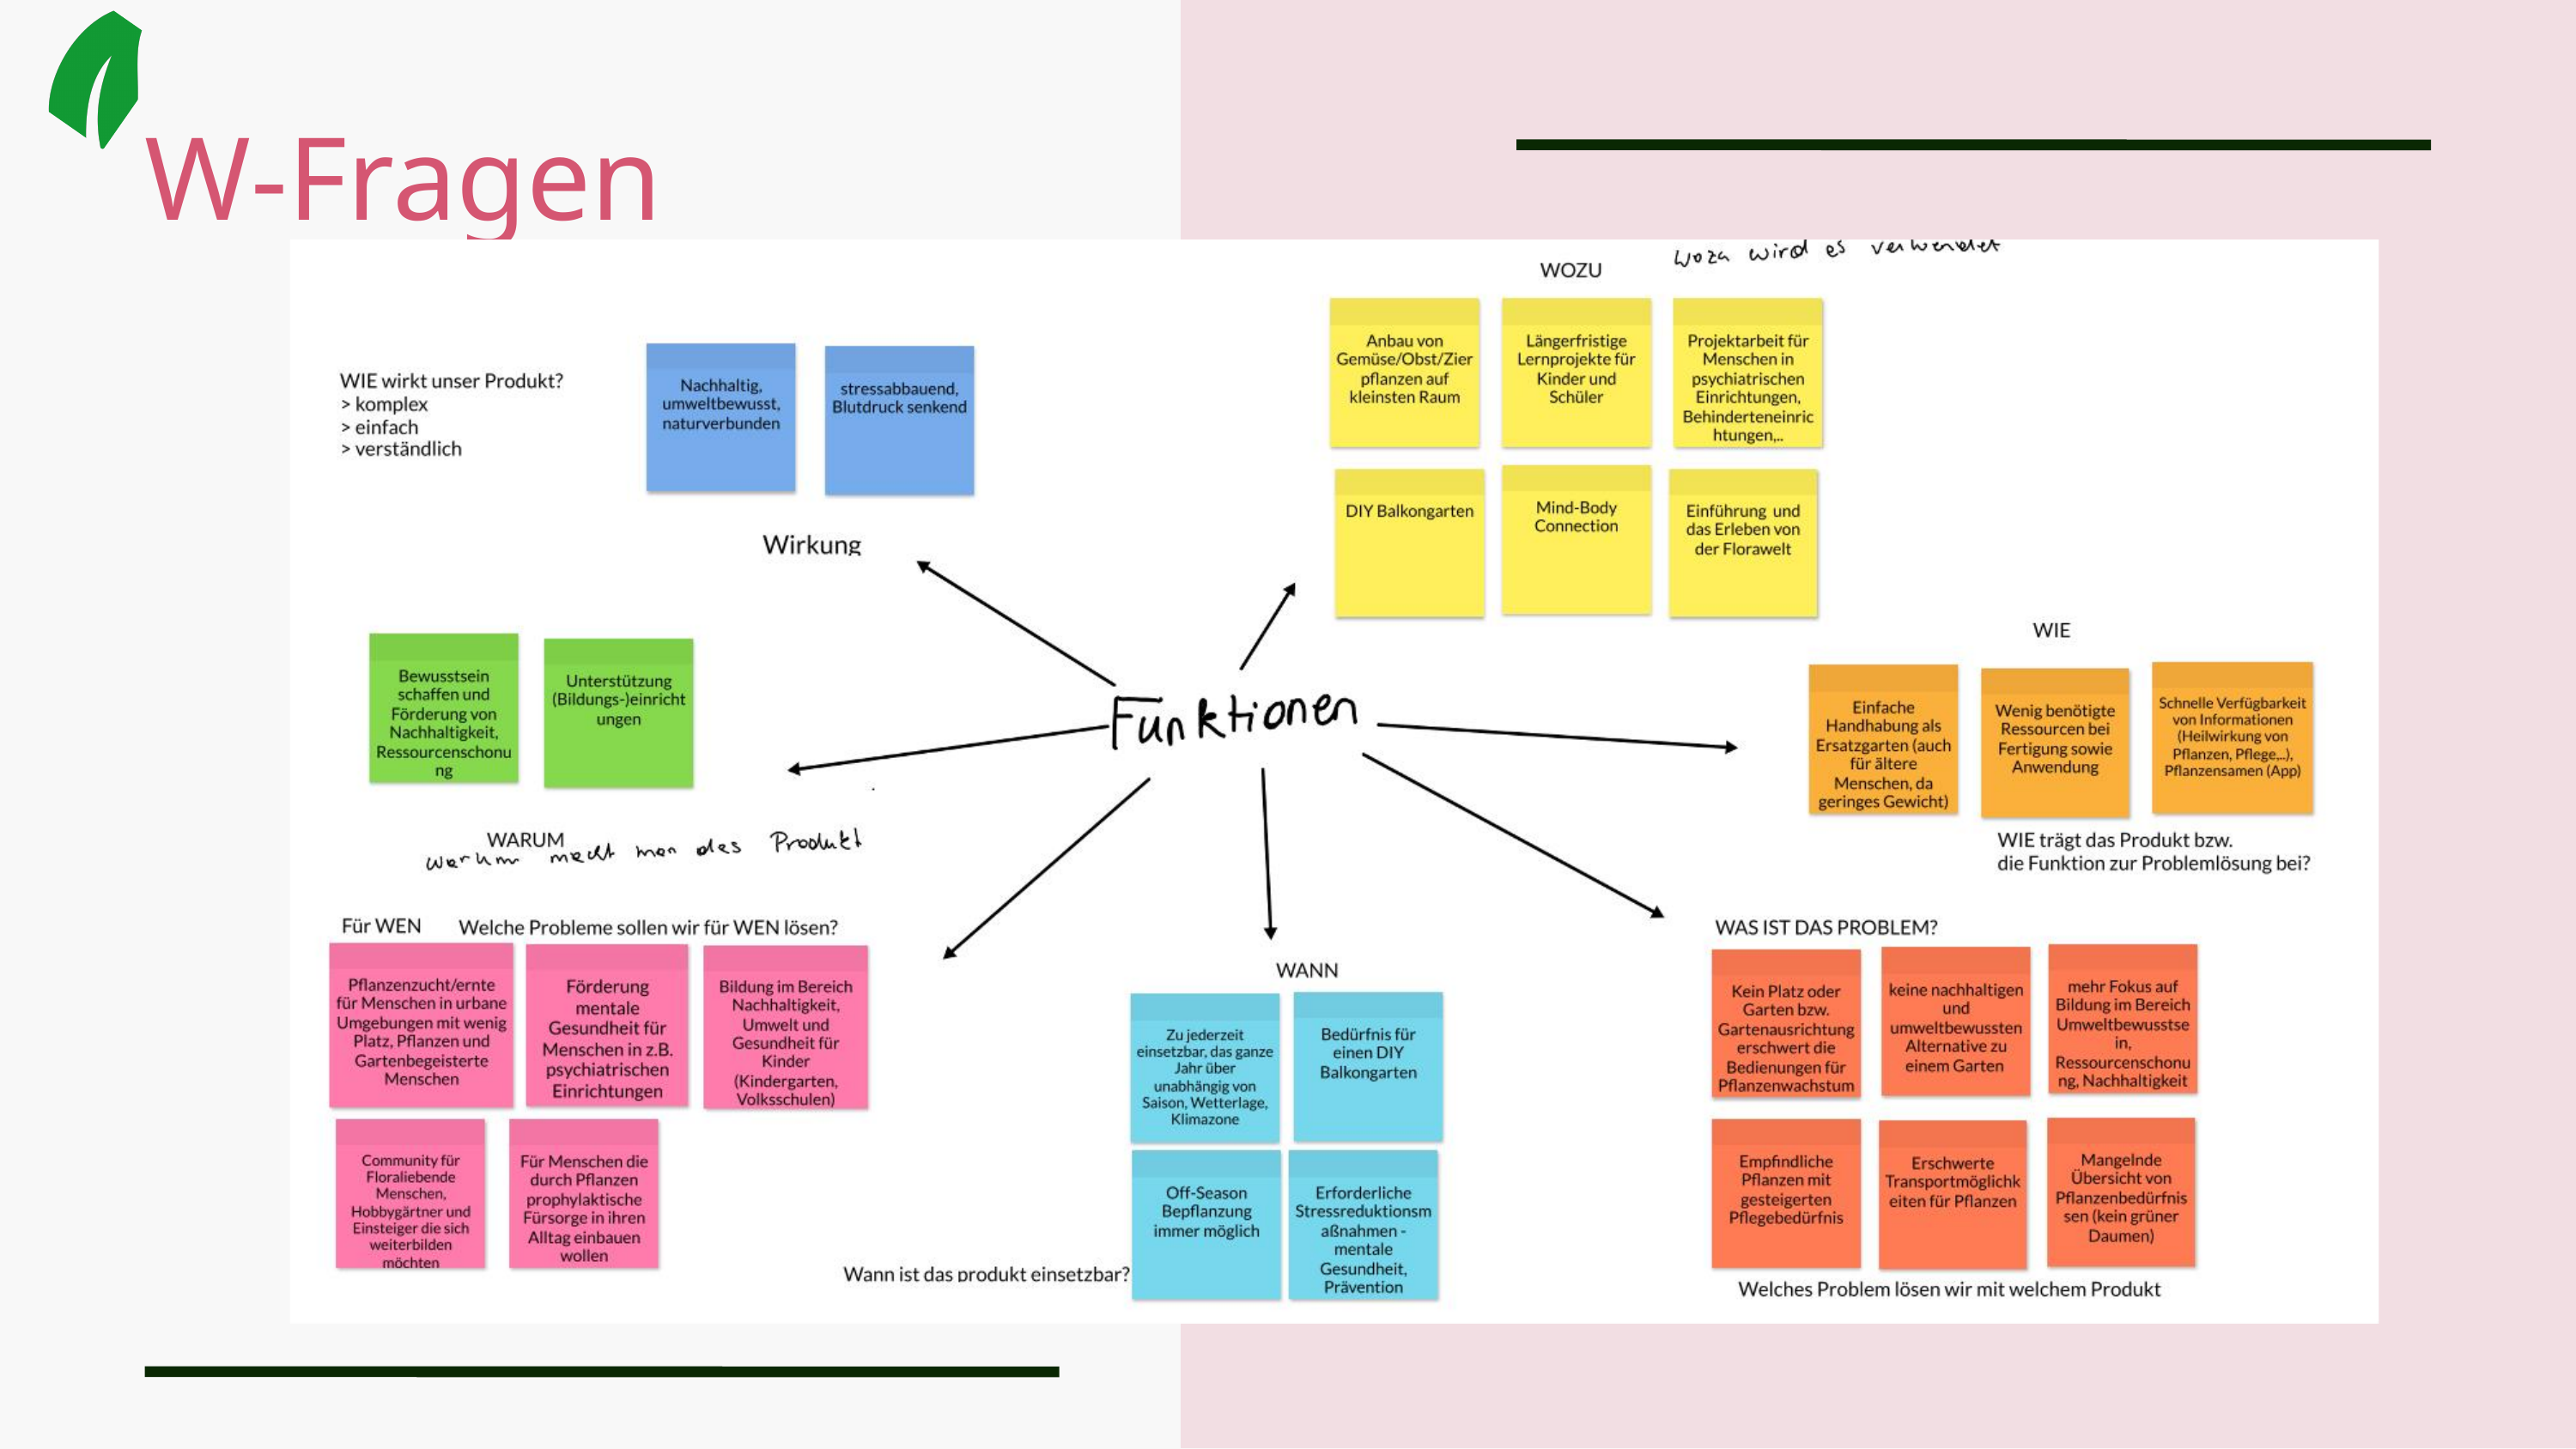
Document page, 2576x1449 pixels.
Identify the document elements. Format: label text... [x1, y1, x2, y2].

text_box W-Fragen [144, 82, 1176, 244]
picture [289, 239, 2379, 1324]
text_box [6, 0, 173, 150]
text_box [1180, 0, 2576, 1449]
